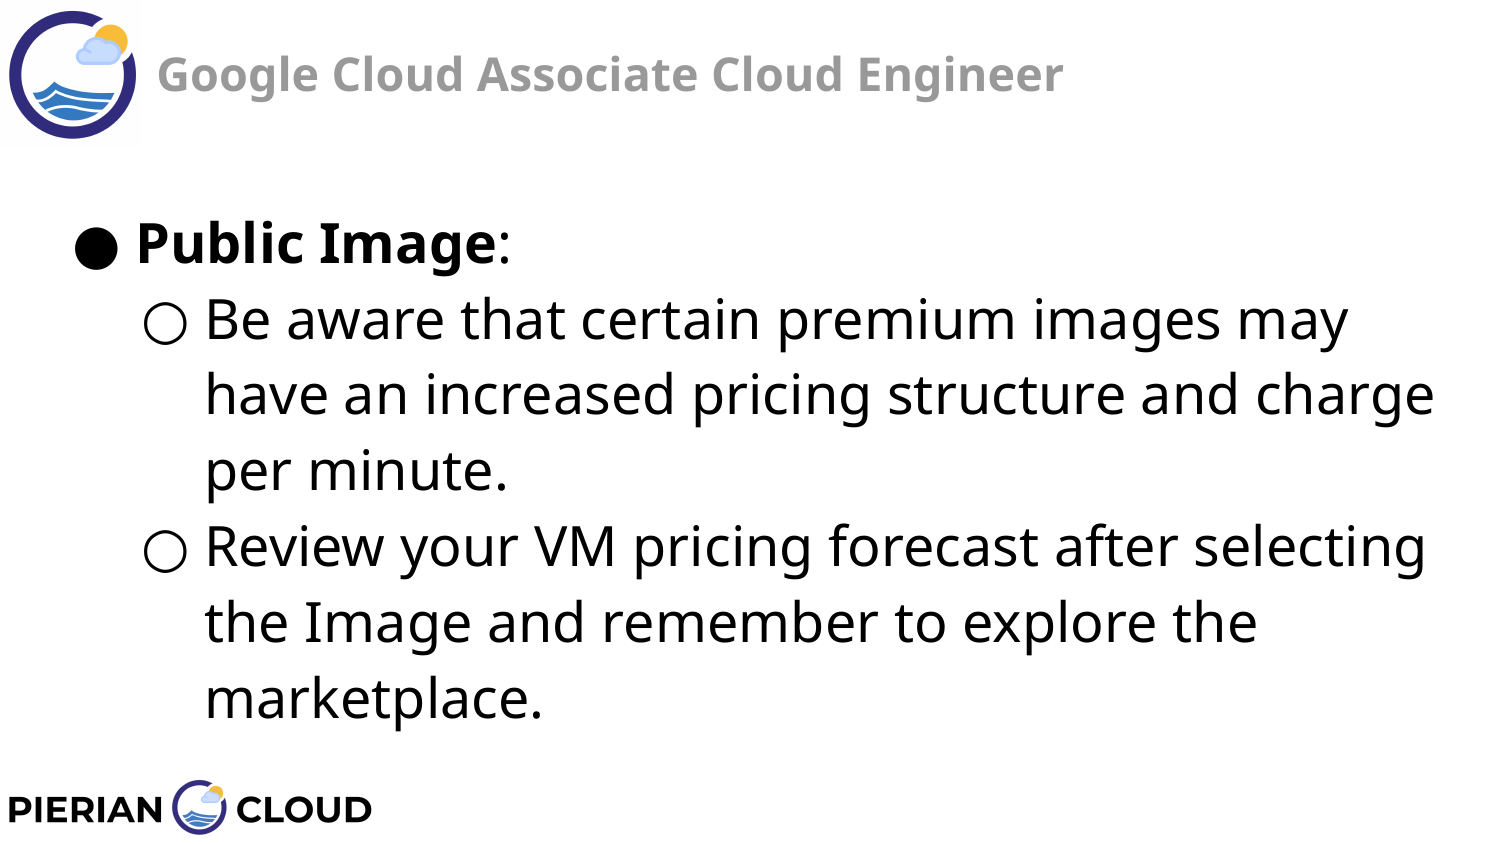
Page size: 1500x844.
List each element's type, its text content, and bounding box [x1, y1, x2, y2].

title Google Cloud Associate Cloud Engineer [146, 25, 1420, 120]
subtitle Public Image: Be aware that certain premium images may have an increased pricing structure and charge per minute. Review your VM pricing forecast after selecting the Image and remember to explore the marketplace. [51, 189, 1476, 750]
picture [0, 758, 375, 844]
picture [0, 0, 142, 146]
